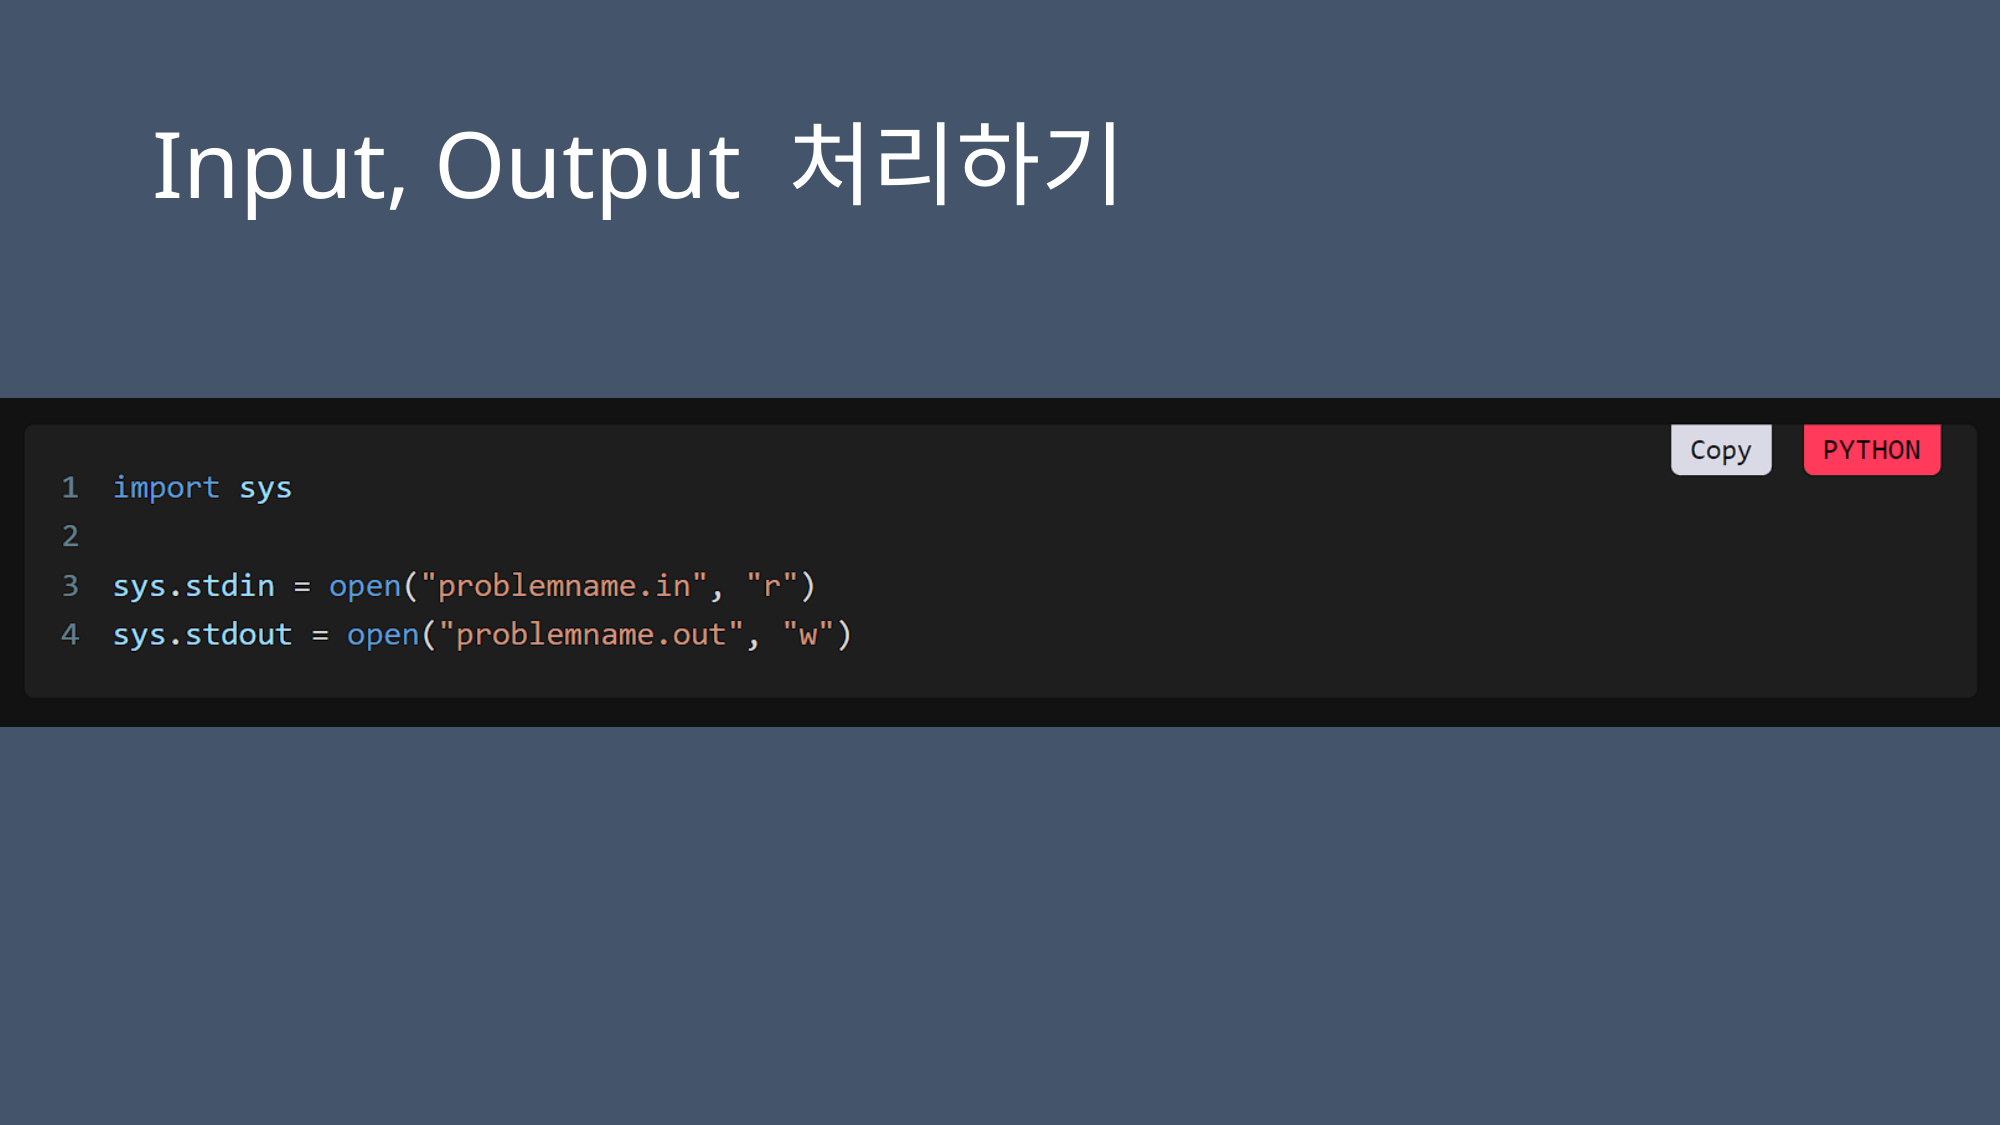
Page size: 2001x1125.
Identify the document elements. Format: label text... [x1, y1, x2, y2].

picture [0, 398, 2000, 727]
title Input, Output 처리하기 [137, 59, 1863, 278]
